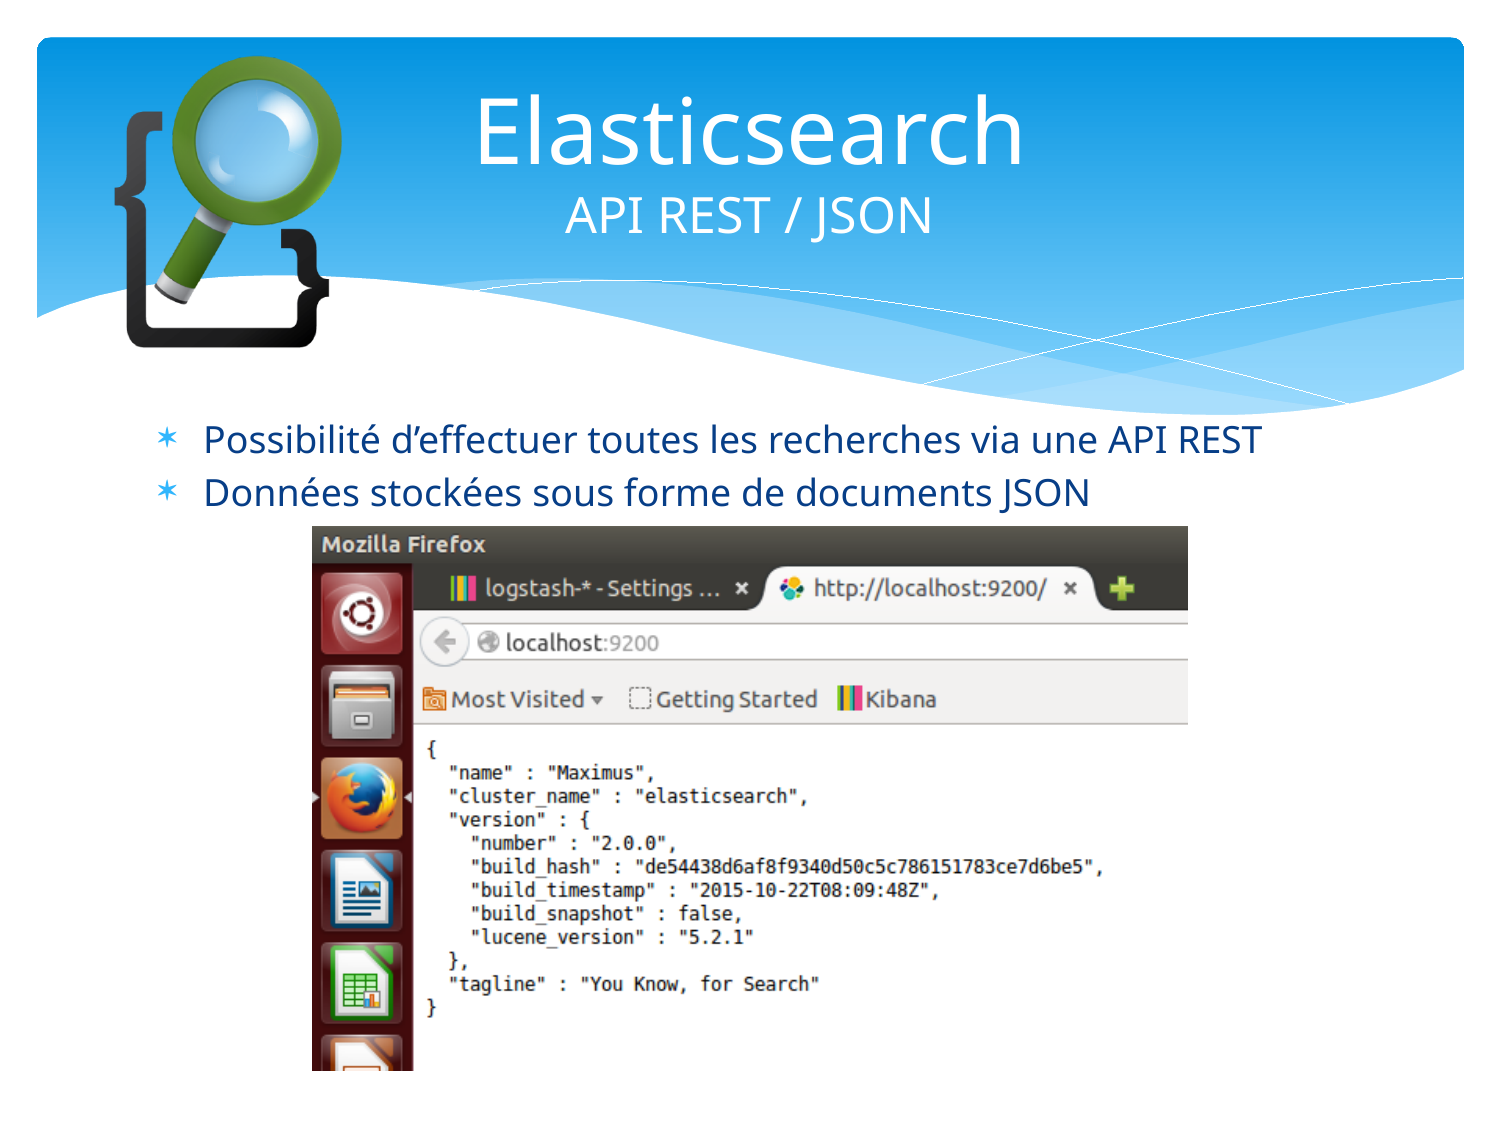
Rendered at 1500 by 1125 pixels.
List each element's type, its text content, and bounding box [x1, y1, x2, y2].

picture [0, 18, 486, 383]
list Possibilité d’effectuer toutes les recherches via une API REST Données stockées sous forme de documents JSON [143, 408, 1359, 975]
picture [312, 526, 1188, 1071]
title Elasticsearch API REST / JSON [492, 55, 1425, 261]
